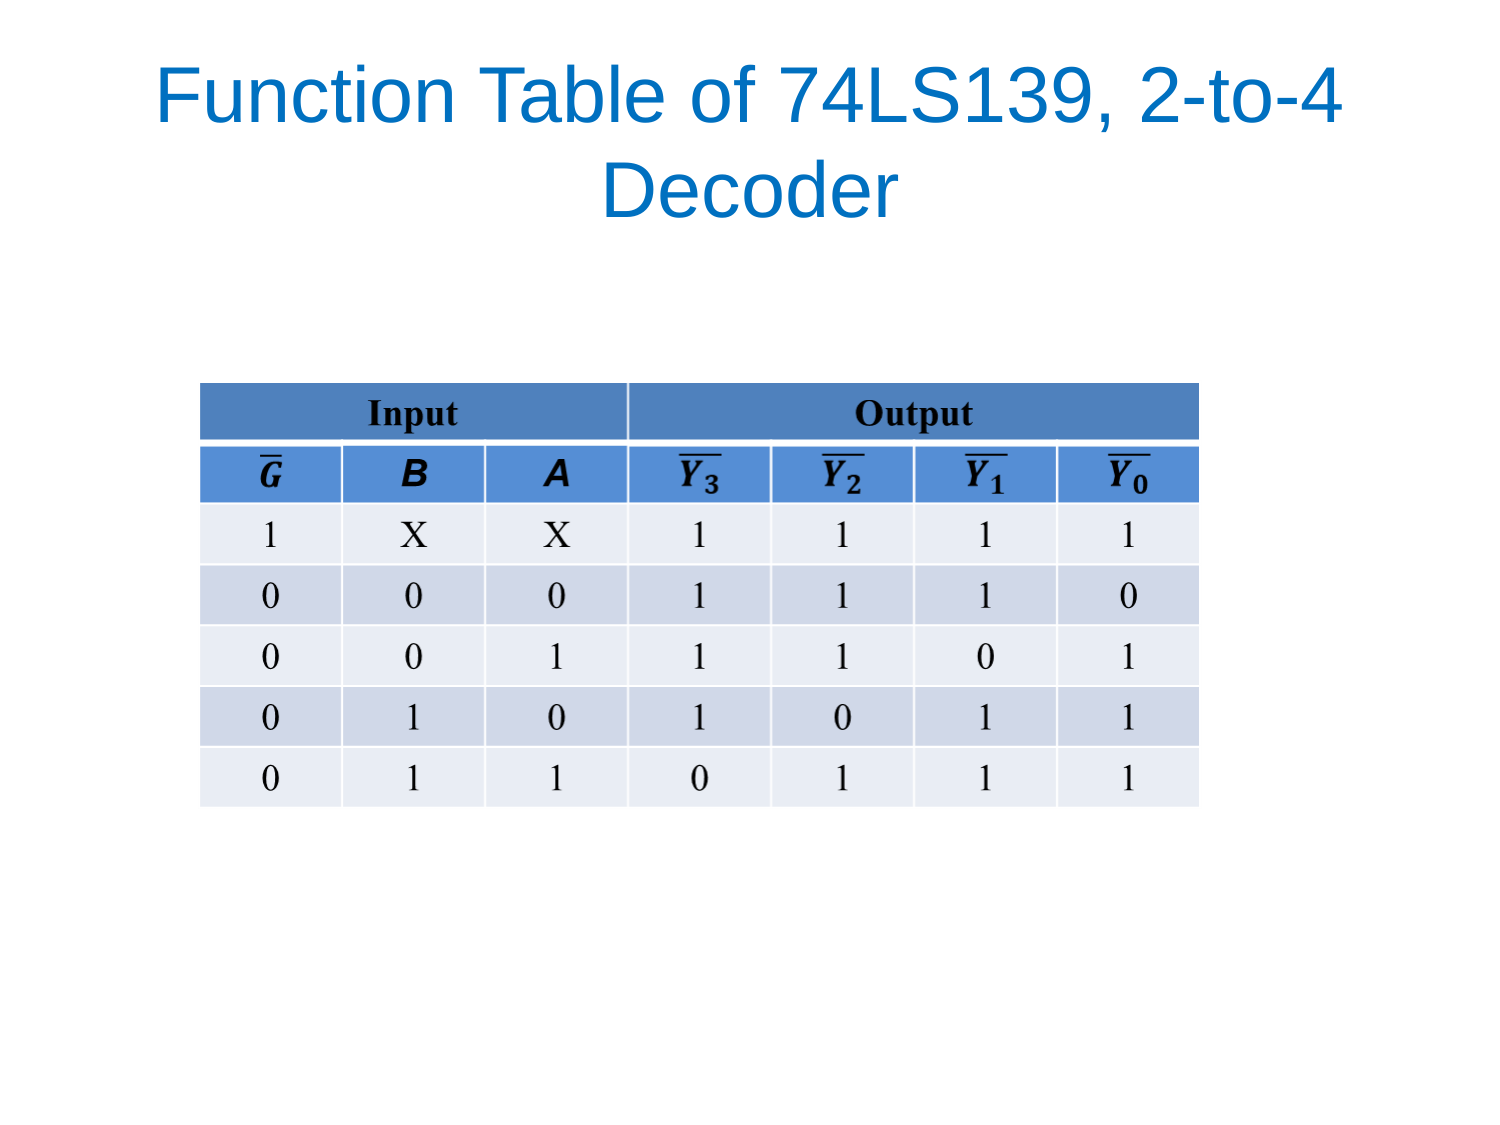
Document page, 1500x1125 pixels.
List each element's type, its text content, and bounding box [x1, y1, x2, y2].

picture [197, 375, 1206, 824]
title Function Table of 74LS139, 2-to-4 Decoder [75, 45, 1425, 233]
